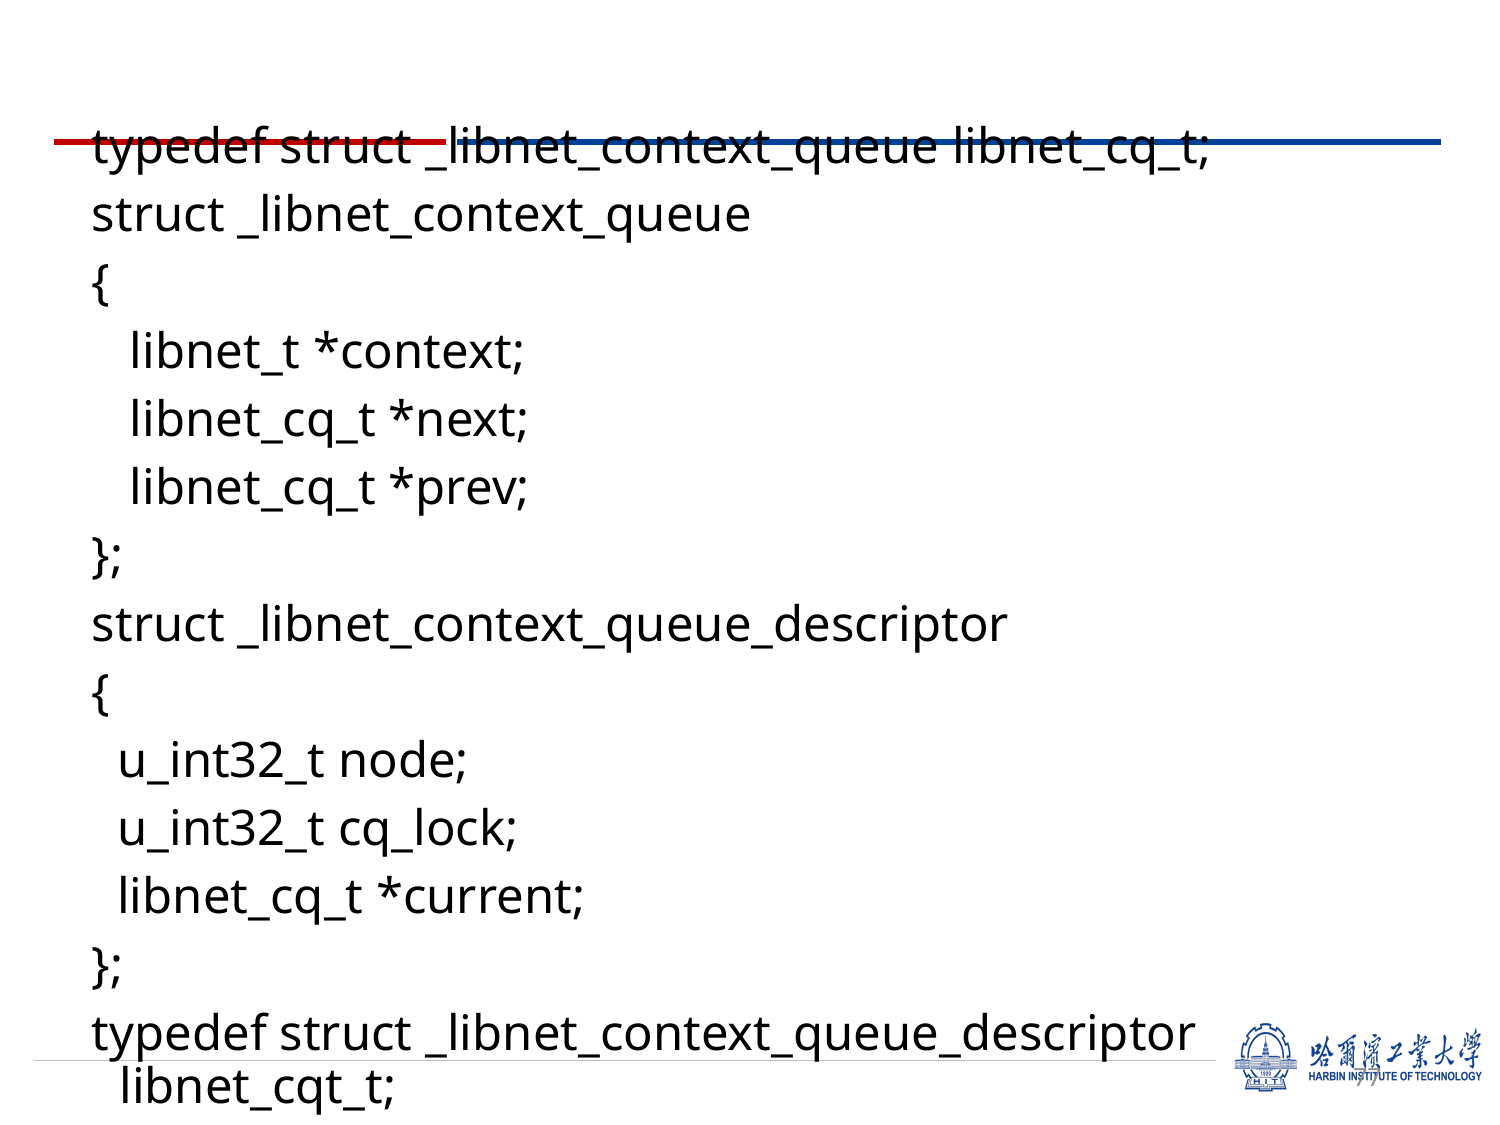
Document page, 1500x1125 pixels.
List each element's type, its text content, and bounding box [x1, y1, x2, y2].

picture [1447, 1023, 1482, 1094]
list typedef struct _libnet_context_queue libnet_cq_t; struct _libnet_context_queue { libnet_t *context; libnet_cq_t *next; libnet_cq_t *prev; }; struct _libnet_context_queue_descriptor { u_int32_t node; u_int32_t cq_lock; libnet_cq_t *current; }; typedef struct _libnet_context_queue_descriptor libnet_cqt_t; [76, 113, 1447, 1125]
